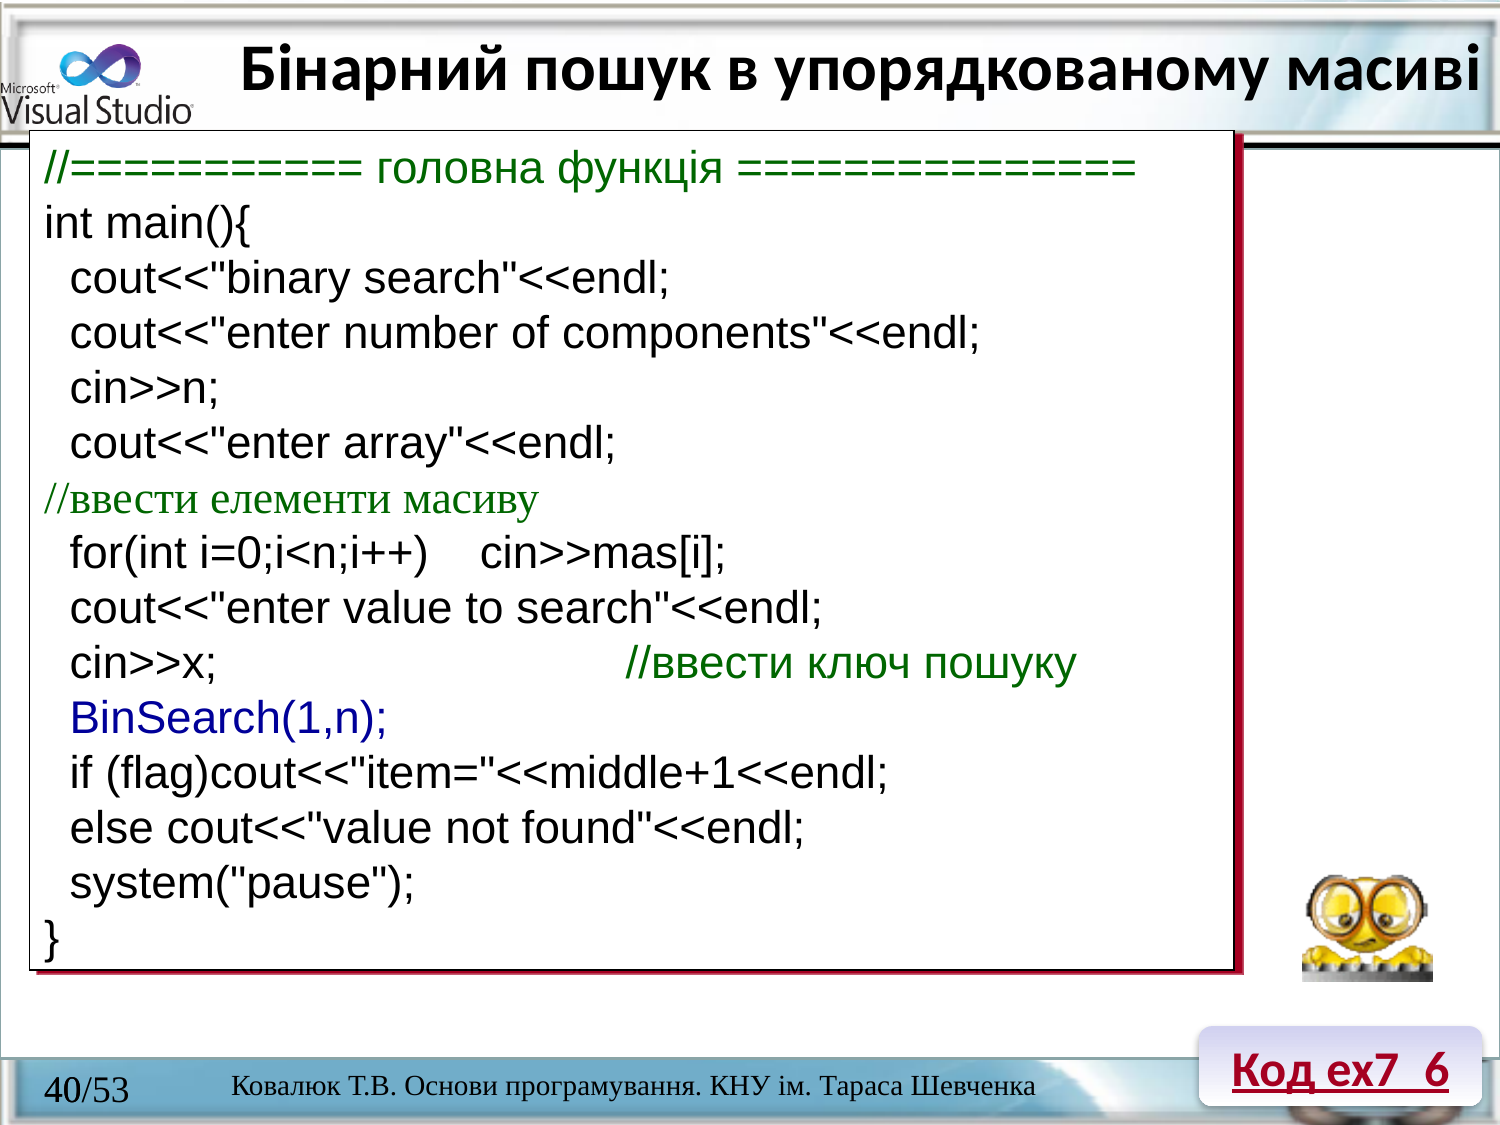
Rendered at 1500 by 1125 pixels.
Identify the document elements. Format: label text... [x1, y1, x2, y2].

picture [0, 1060, 1500, 1125]
text_box Код ex7_6 [1197, 1025, 1484, 1107]
picture [1302, 861, 1433, 982]
picture [0, 0, 221, 142]
text_box Бінарний пошук в упорядкованому масиві [221, 0, 1500, 142]
text_box //=========== головна функція =============== int main(){ cout<<"binary search"<<endl; cout<<"enter number of components"<<endl; cin>>n; cout<<"enter array"<<endl; //ввести елементи масиву for(int i=0;i<n;i++) cin>>mas[i]; cout<<"enter value to search"<<endl; cin>>x; //ввести ключ пошуку BinSearch(1,n); if (flag)cout<<"item="<<middle+1<<endl; else cout<<"value not found"<<endl; system("pause"); } [29, 130, 1235, 970]
